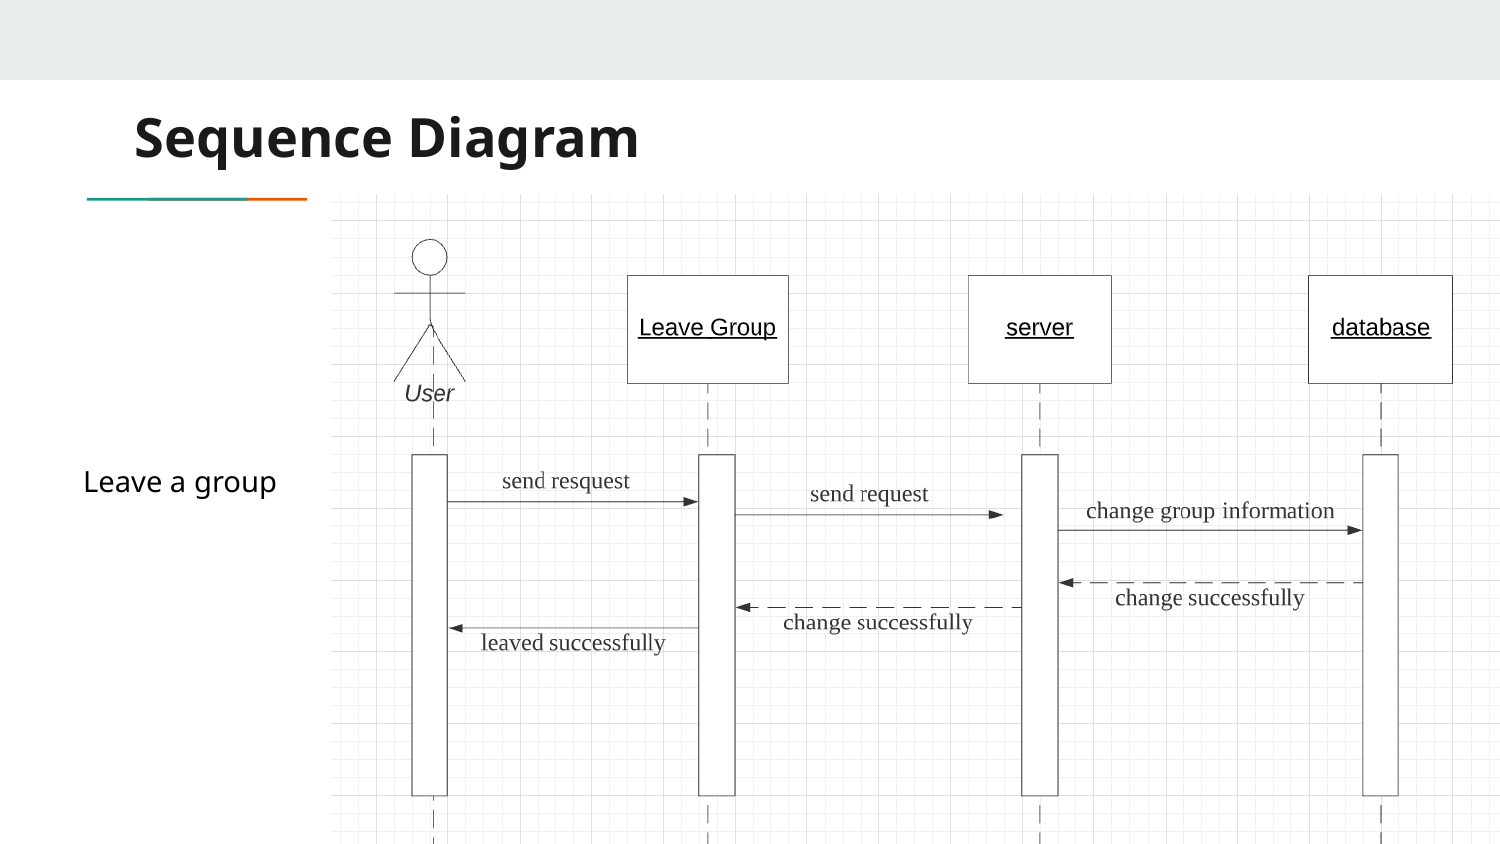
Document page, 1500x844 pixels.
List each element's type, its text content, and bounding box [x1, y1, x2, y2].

picture [331, 193, 1500, 844]
text_box Leave a group [68, 448, 326, 517]
title Sequence Diagram [119, 88, 1381, 177]
